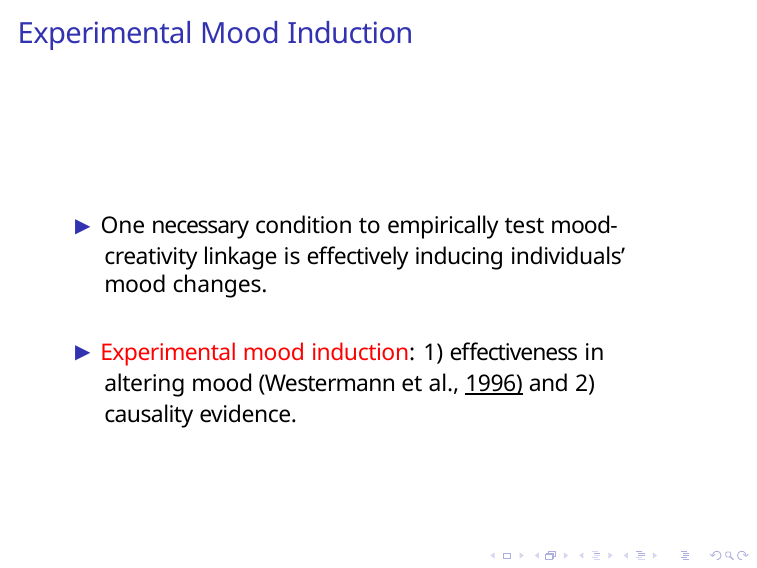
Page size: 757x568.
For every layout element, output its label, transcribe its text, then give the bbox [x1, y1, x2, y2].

title Experimental Mood Induction [15, 11, 658, 110]
text_box ▶ One necessary condition to empirically test mood-creativity linkage is effectively inducing individuals’ mood changes. ▶ Experimental mood induction: 1) effectiveness in altering mood (Westermann et al., 1996) and 2) causality evidence. [67, 197, 684, 428]
